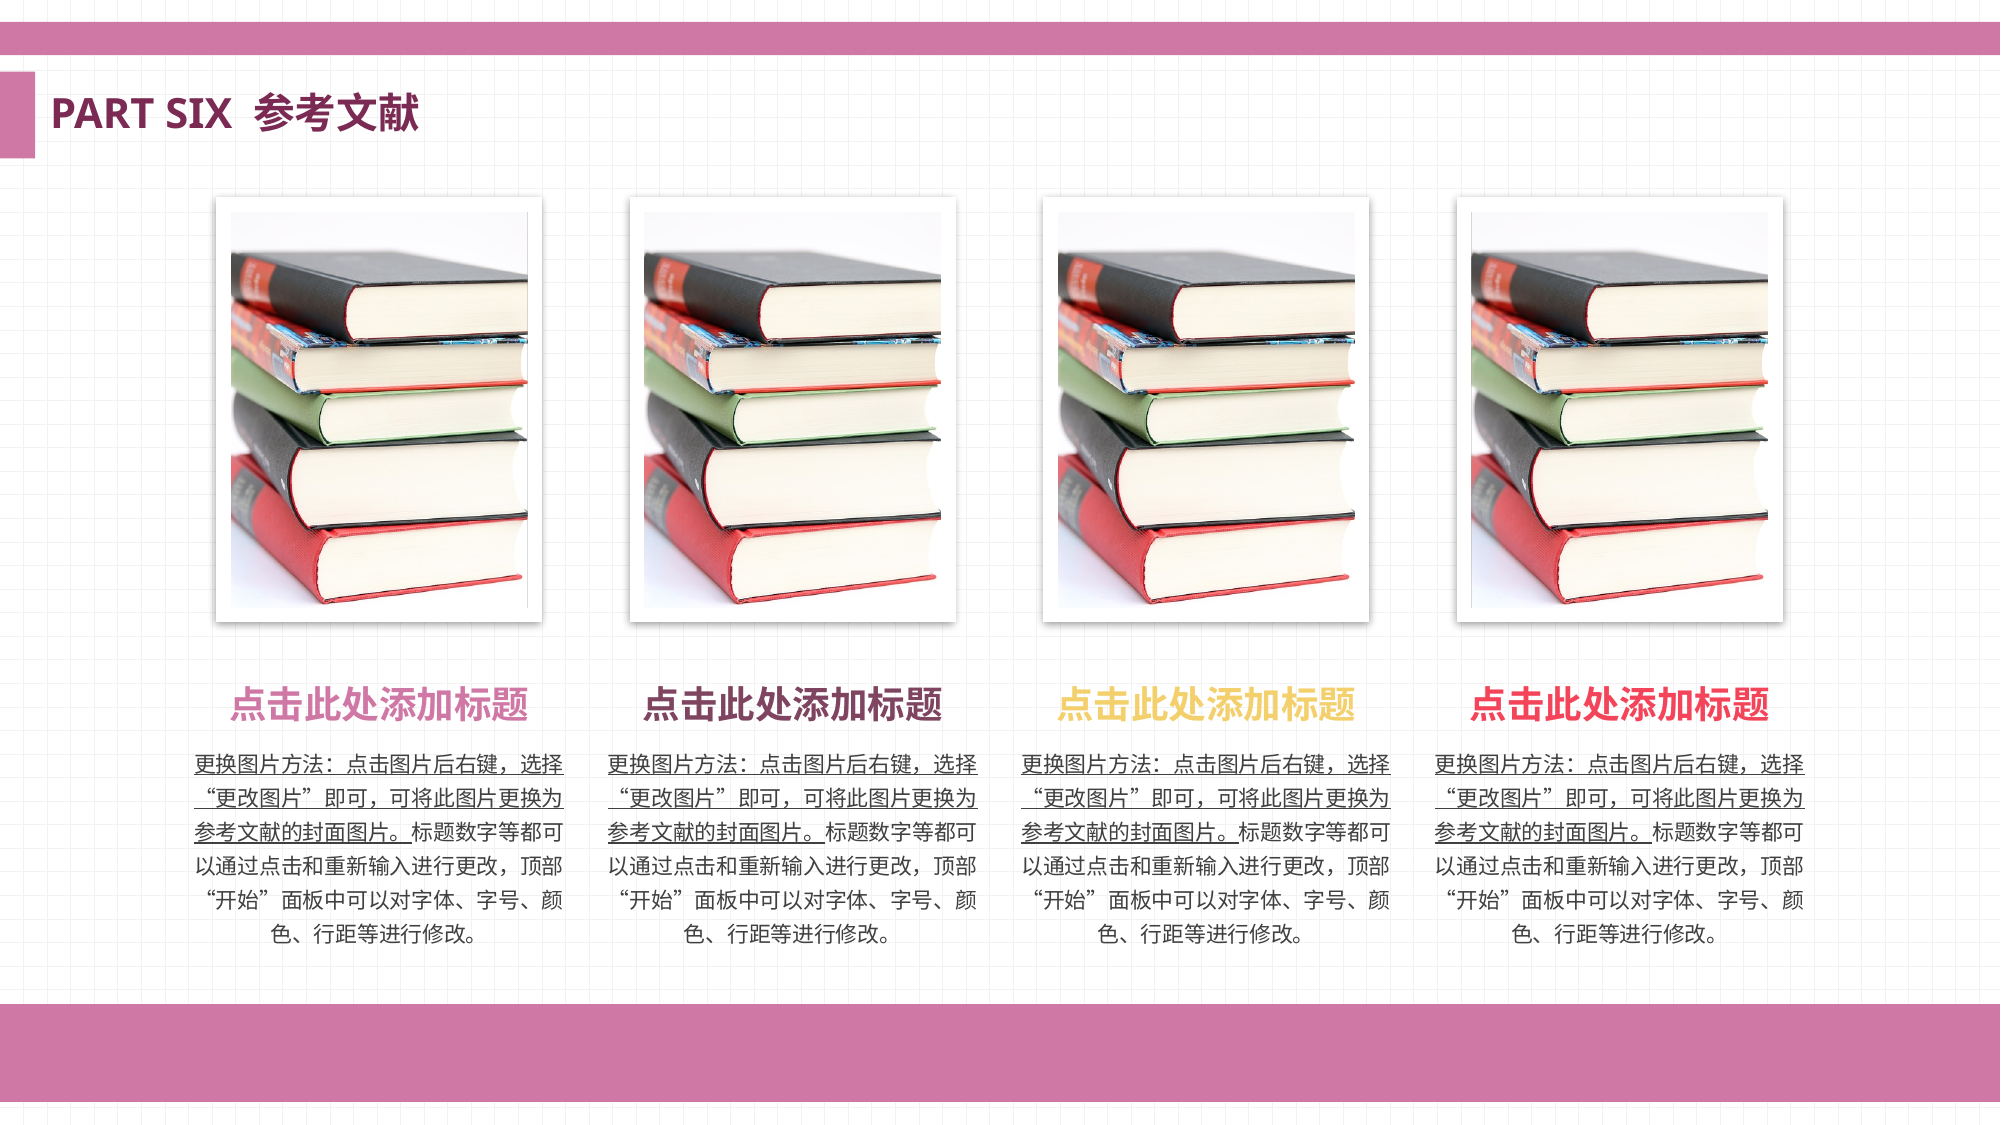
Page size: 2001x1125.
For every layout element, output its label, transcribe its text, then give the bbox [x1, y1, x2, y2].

text_box 点击此处添加标题 [627, 660, 958, 734]
text_box 更换图片方法：点击图片后右键，选择“更改图片”即可，可将此图片更换为参考文献的封面图片。标题数字等都可以通过点击和重新输入进行更改，顶部“开始”面板中可以对字体、字号、颜色、行距等进行修改。 [591, 734, 995, 955]
picture [1057, 211, 1355, 608]
text_box 更换图片方法：点击图片后右键，选择“更改图片”即可，可将此图片更换为参考文献的封面图片。标题数字等都可以通过点击和重新输入进行更改，顶部“开始”面板中可以对字体、字号、颜色、行距等进行修改。 [177, 734, 581, 955]
picture [230, 211, 528, 608]
text_box 更换图片方法：点击图片后右键，选择“更改图片”即可，可将此图片更换为参考文献的封面图片。标题数字等都可以通过点击和重新输入进行更改，顶部“开始”面板中可以对字体、字号、颜色、行距等进行修改。 [1004, 734, 1409, 955]
text_box 点击此处添加标题 [214, 660, 544, 734]
list PART SIX 参考文献 [34, 70, 835, 159]
picture [1471, 211, 1769, 608]
text_box 点击此处添加标题 [1454, 660, 1785, 734]
picture [644, 211, 942, 608]
text_box 点击此处添加标题 [1041, 660, 1372, 734]
text_box 更换图片方法：点击图片后右键，选择“更改图片”即可，可将此图片更换为参考文献的封面图片。标题数字等都可以通过点击和重新输入进行更改，顶部“开始”面板中可以对字体、字号、颜色、行距等进行修改。 [1418, 734, 1822, 955]
